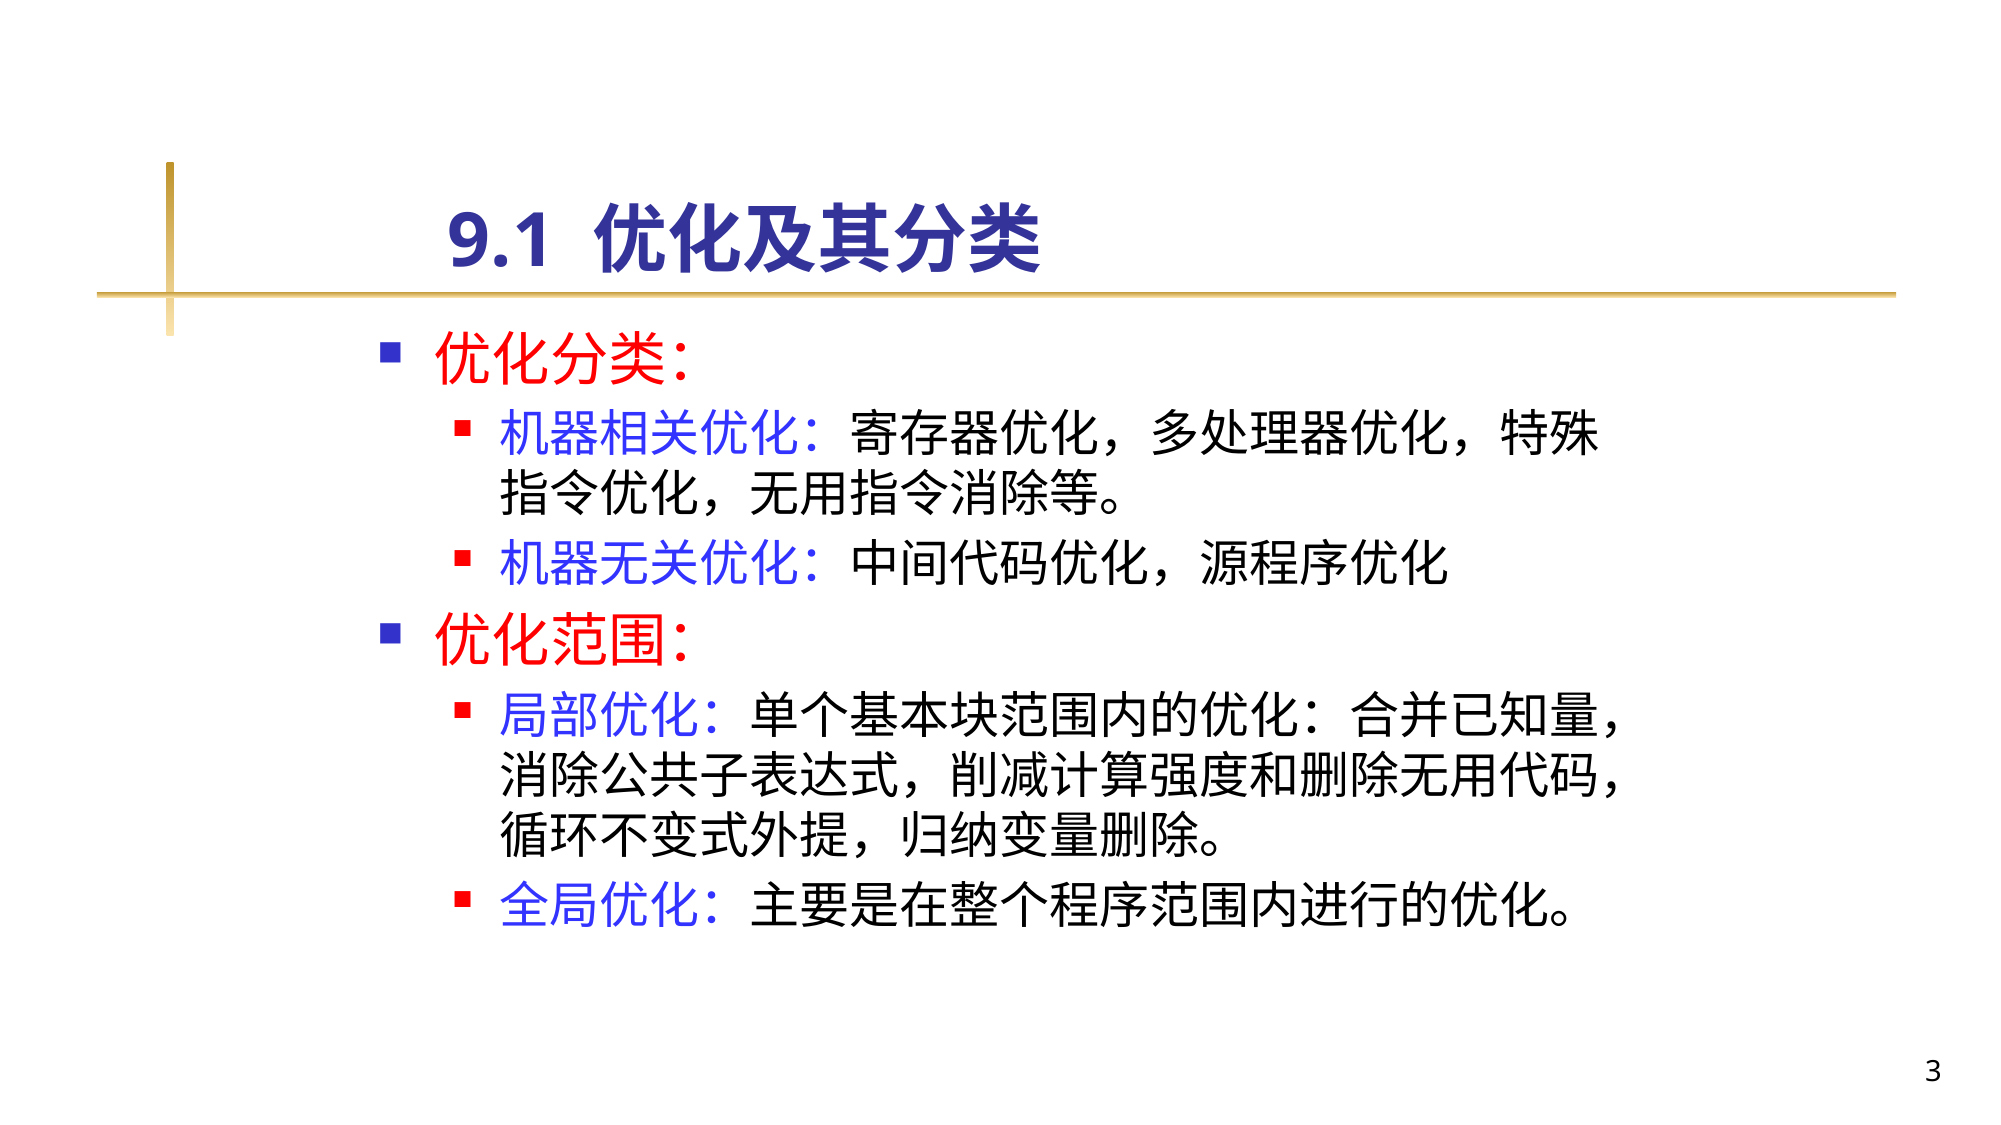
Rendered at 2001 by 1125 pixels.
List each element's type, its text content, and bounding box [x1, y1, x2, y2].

title 9.1 优化及其分类 [432, 101, 1709, 290]
list 优化分类： 机器相关优化：寄存器优化，多处理器优化，特殊指令优化，无用指令消除等。 机器无关优化：中间代码优化，源程序优化 优化范围： 局部优化：单个基本块范围内的优化：合并已知量，消除公共子表达式，削减计算强度和删除无用代码，循环不变式外提，归纳变量删除。 全局优化：主要是在整个程序范围内进行的优化。 [362, 314, 1663, 1076]
slide_number 3 [1540, 1023, 1958, 1100]
